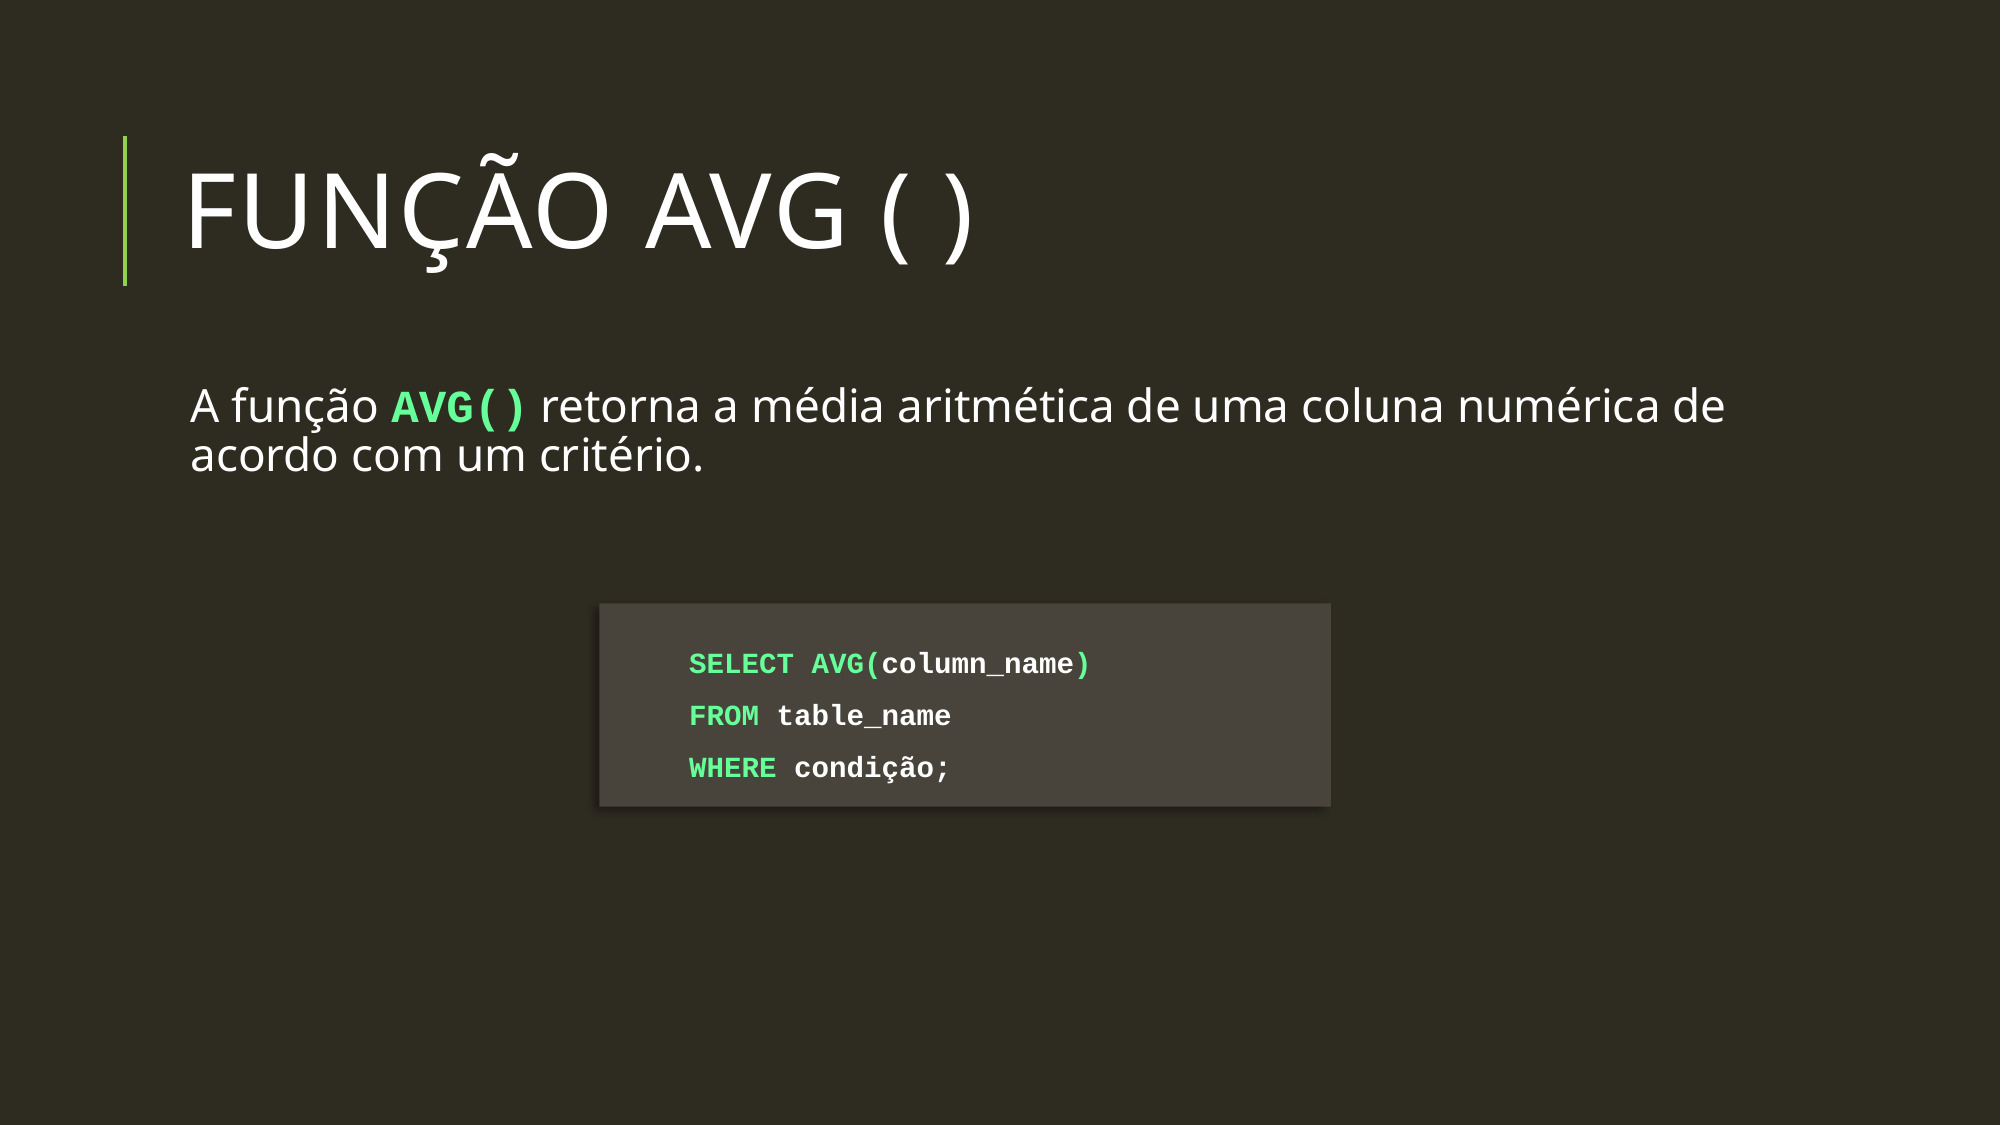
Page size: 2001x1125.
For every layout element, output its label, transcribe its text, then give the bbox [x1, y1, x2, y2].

list A função AVG() retorna a média aritmética de uma coluna numérica de acordo com um critério. [168, 375, 1763, 1035]
title Função AVG ( ) [168, 96, 1763, 342]
text_box SELECT AVG(column_name) FROM table_name WHERE condição; [598, 602, 1332, 808]
